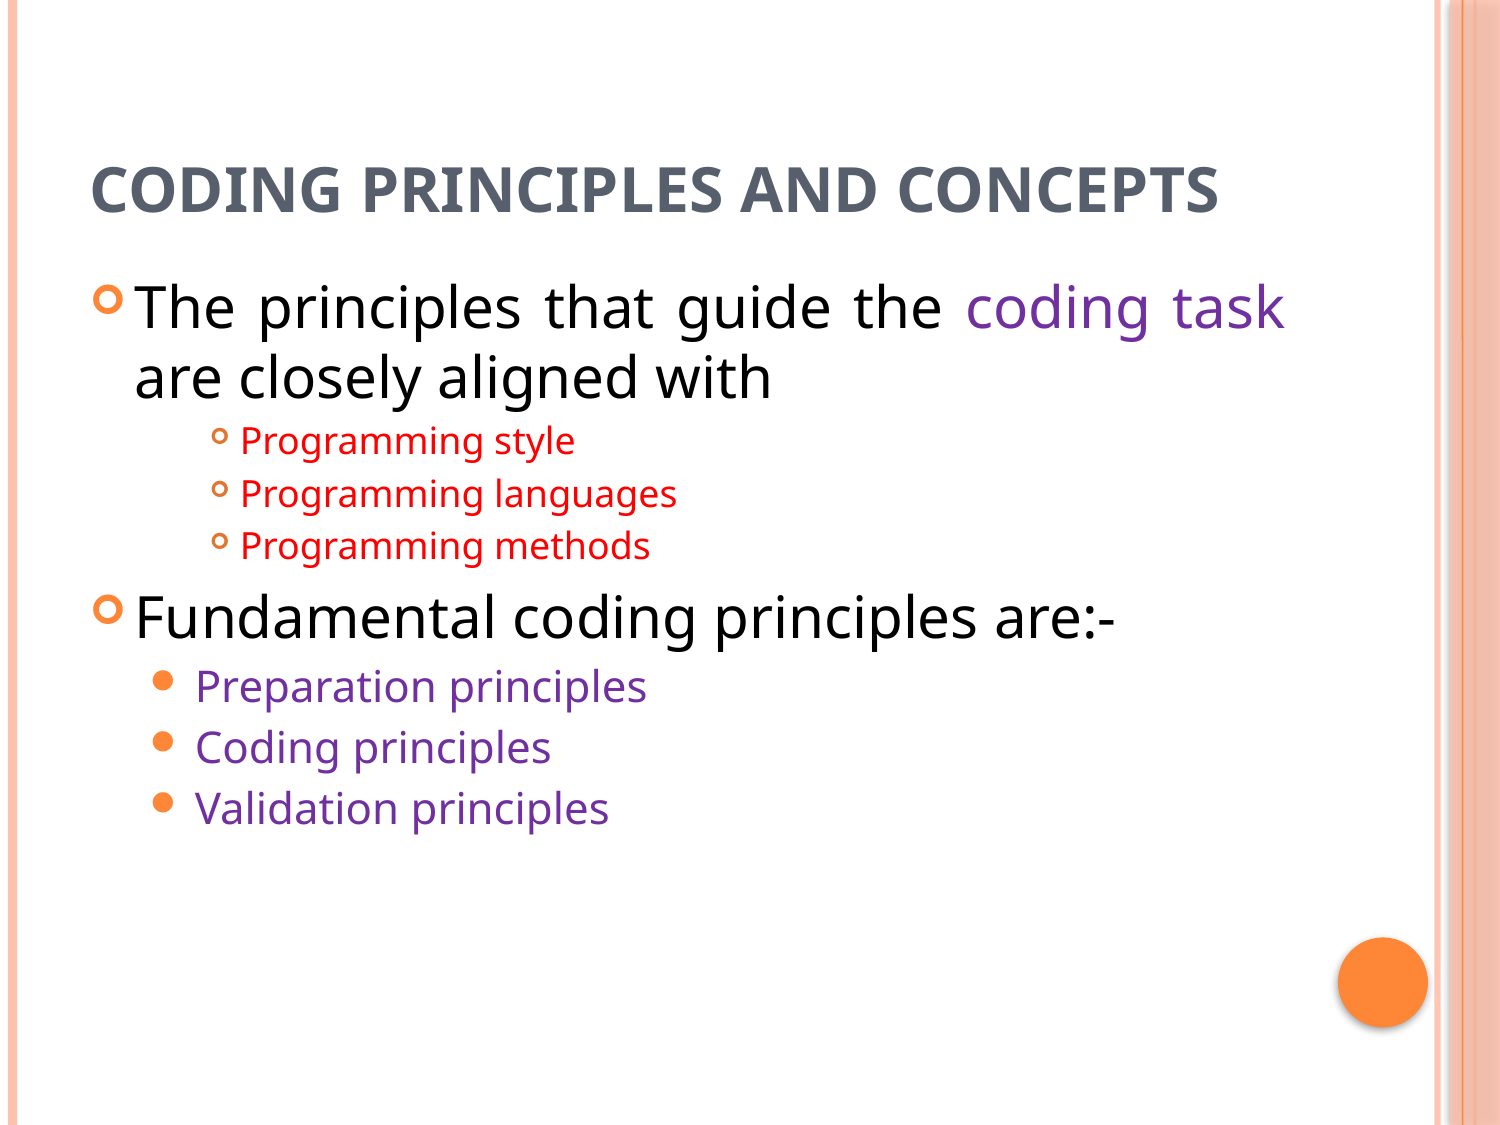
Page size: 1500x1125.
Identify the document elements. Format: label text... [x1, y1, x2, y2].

list The principles that guide the coding task are closely aligned with Programming style Programming languages Programming methods Fundamental coding principles are:- Preparation principles Coding principles Validation principles [75, 262, 1300, 1062]
title CODING PRINCIPLES AND CONCEPTS [75, 45, 1300, 233]
